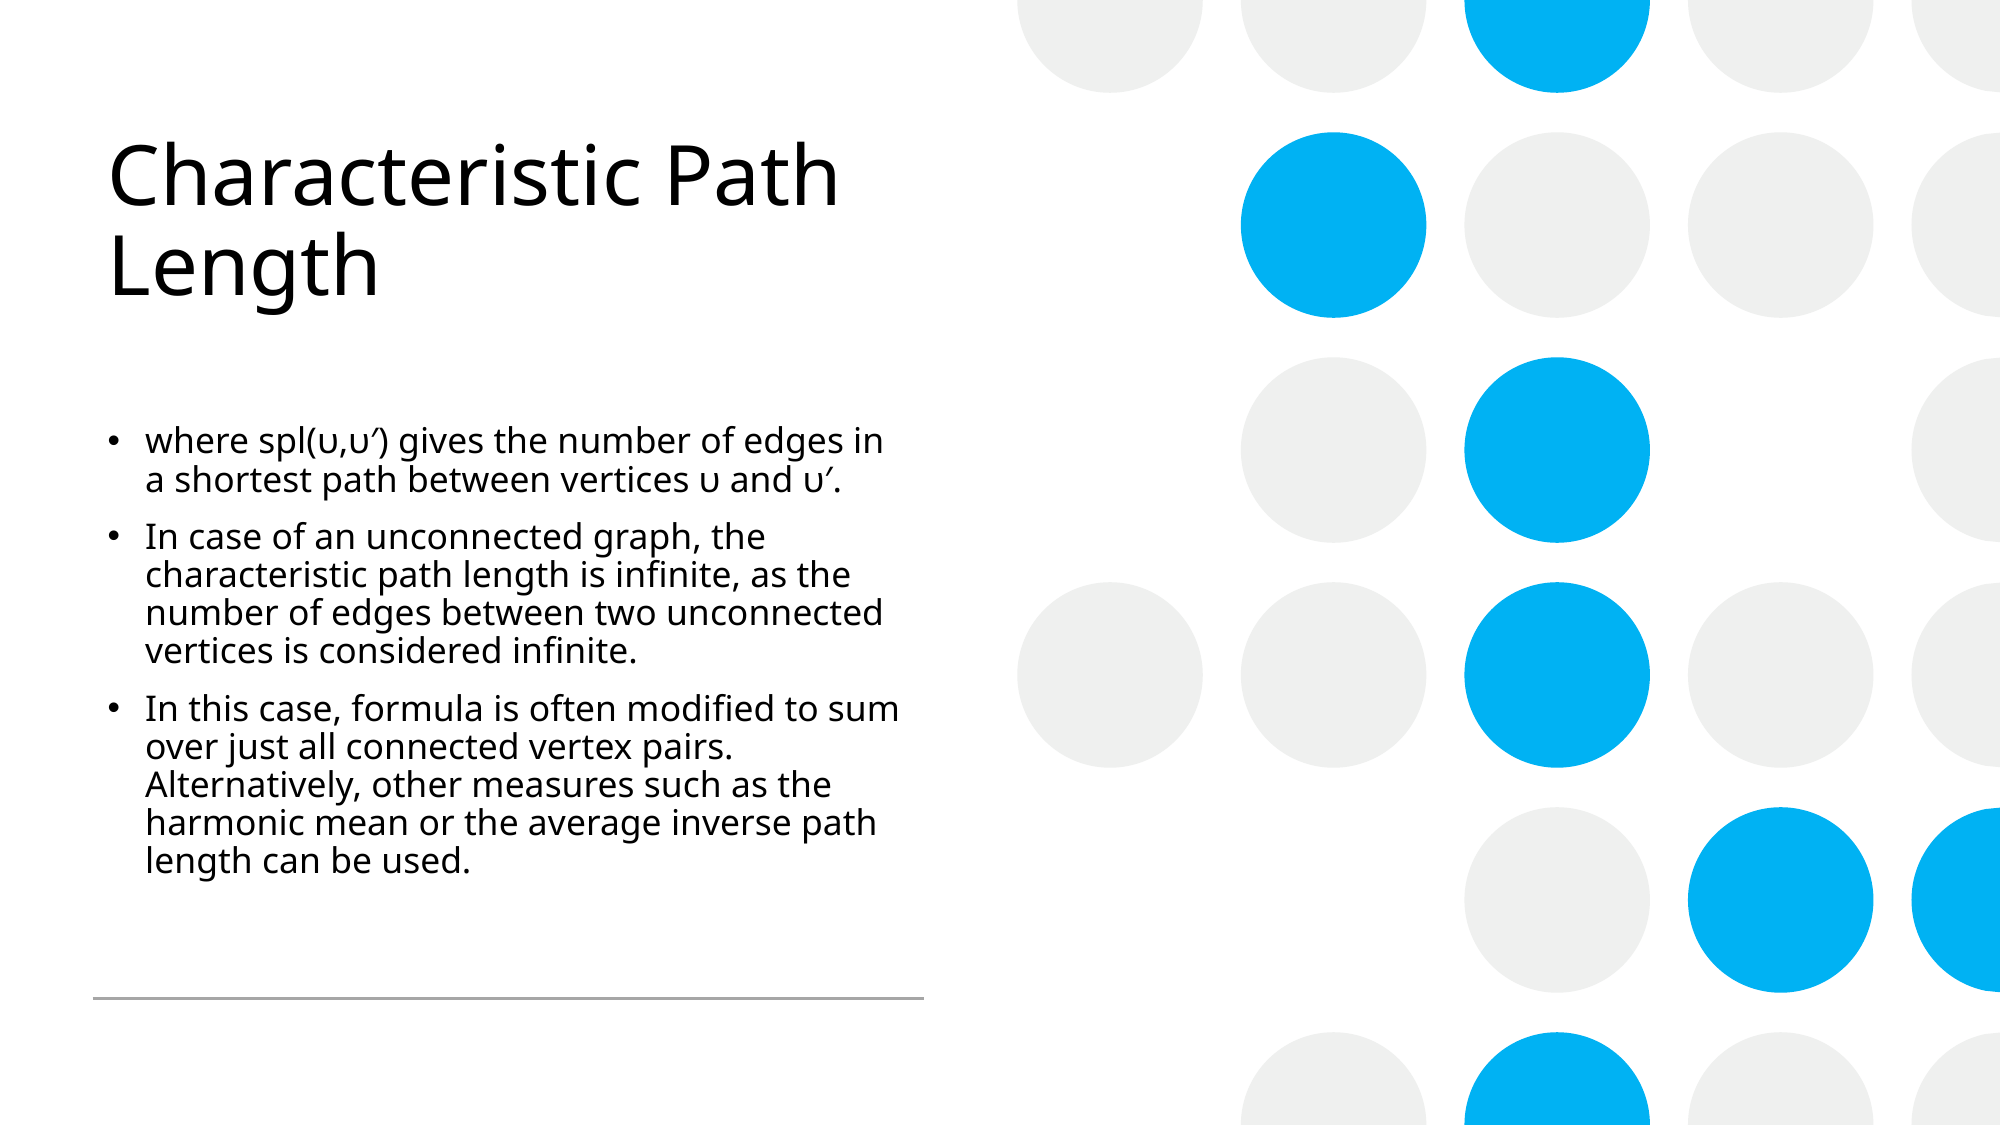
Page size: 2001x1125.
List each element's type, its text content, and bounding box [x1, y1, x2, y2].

list where spl(υ,υ′) gives the number of edges in a shortest path between vertices υ and υ′. In case of an unconnected graph, the characteristic path length is infinite, as the number of edges between two unconnected vertices is considered infinite. In this case, formula is often modified to sum over just all connected vertex pairs. Alternatively, other measures such as the harmonic mean or the average inverse path length can be used. [92, 354, 924, 946]
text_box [1017, 0, 2000, 1125]
text_box [0, 0, 1017, 1125]
title Characteristic Path Length [92, 126, 924, 335]
